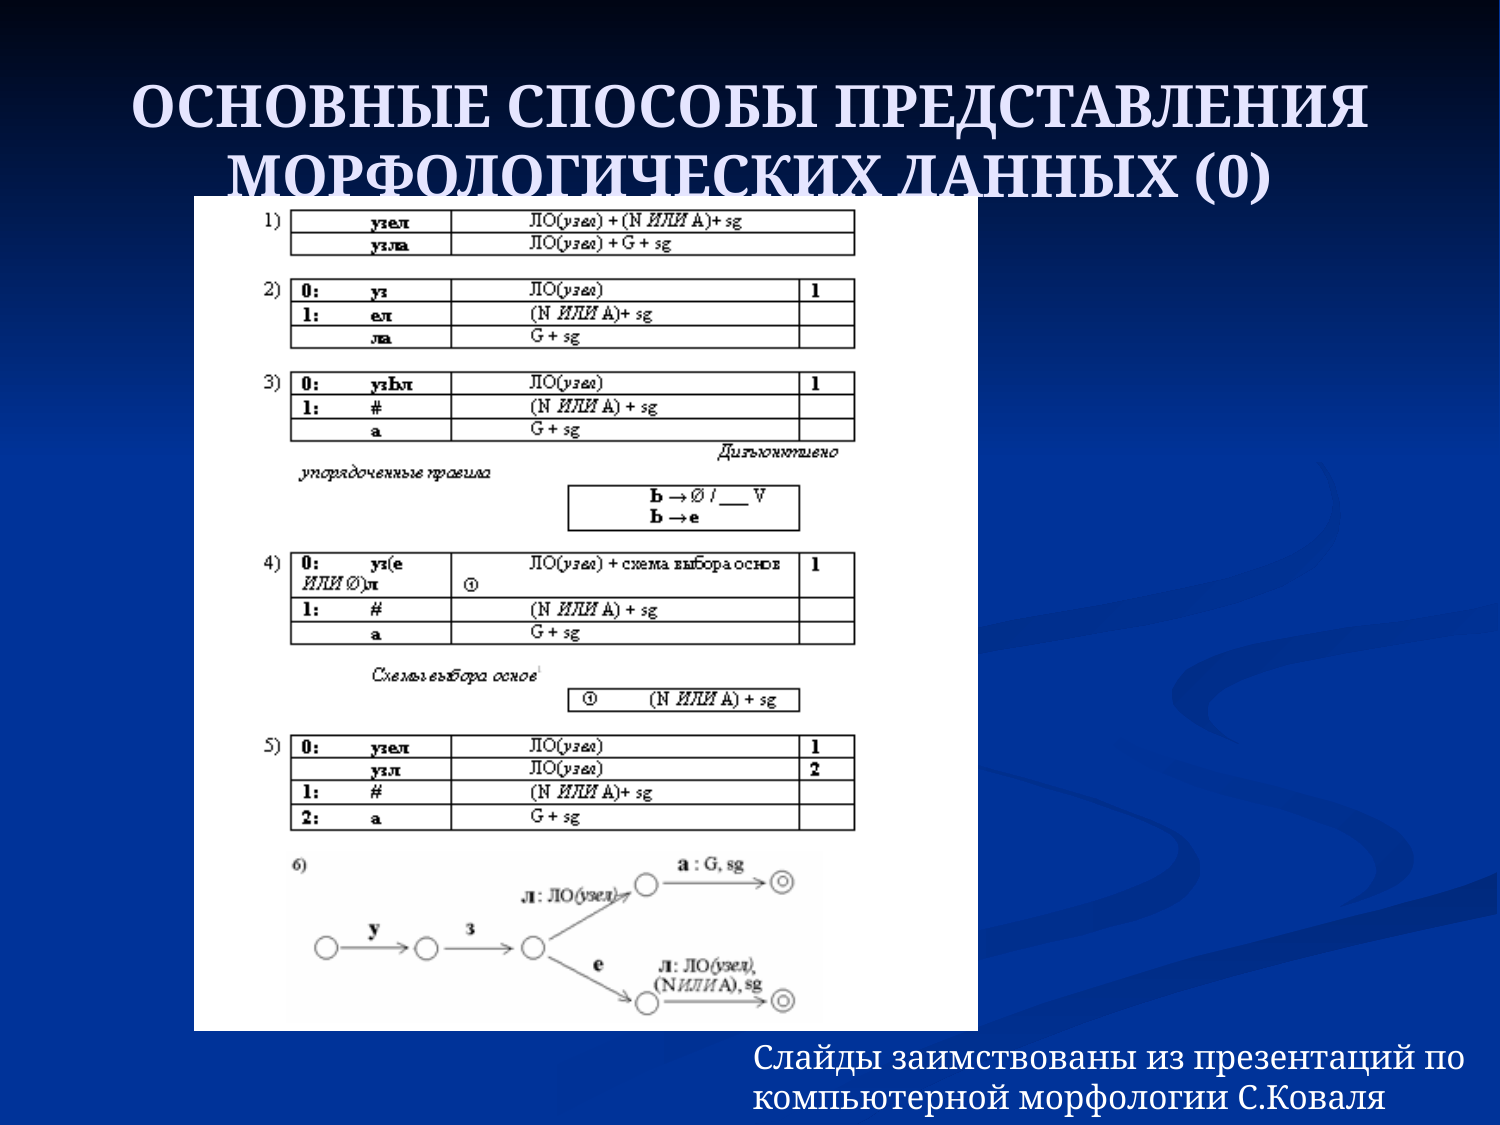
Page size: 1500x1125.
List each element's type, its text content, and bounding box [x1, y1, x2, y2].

text_box Слайды заимствованы из презентаций по компьютерной морфологии С.Коваля [738, 1029, 1489, 1124]
picture [194, 196, 978, 1031]
title ОСНОВНЫЕ СПОСОБЫ ПРЕДСТАВЛЕНИЯ МОРФОЛОГИЧЕСКИХ ДАННЫХ (0) [74, 44, 1426, 233]
